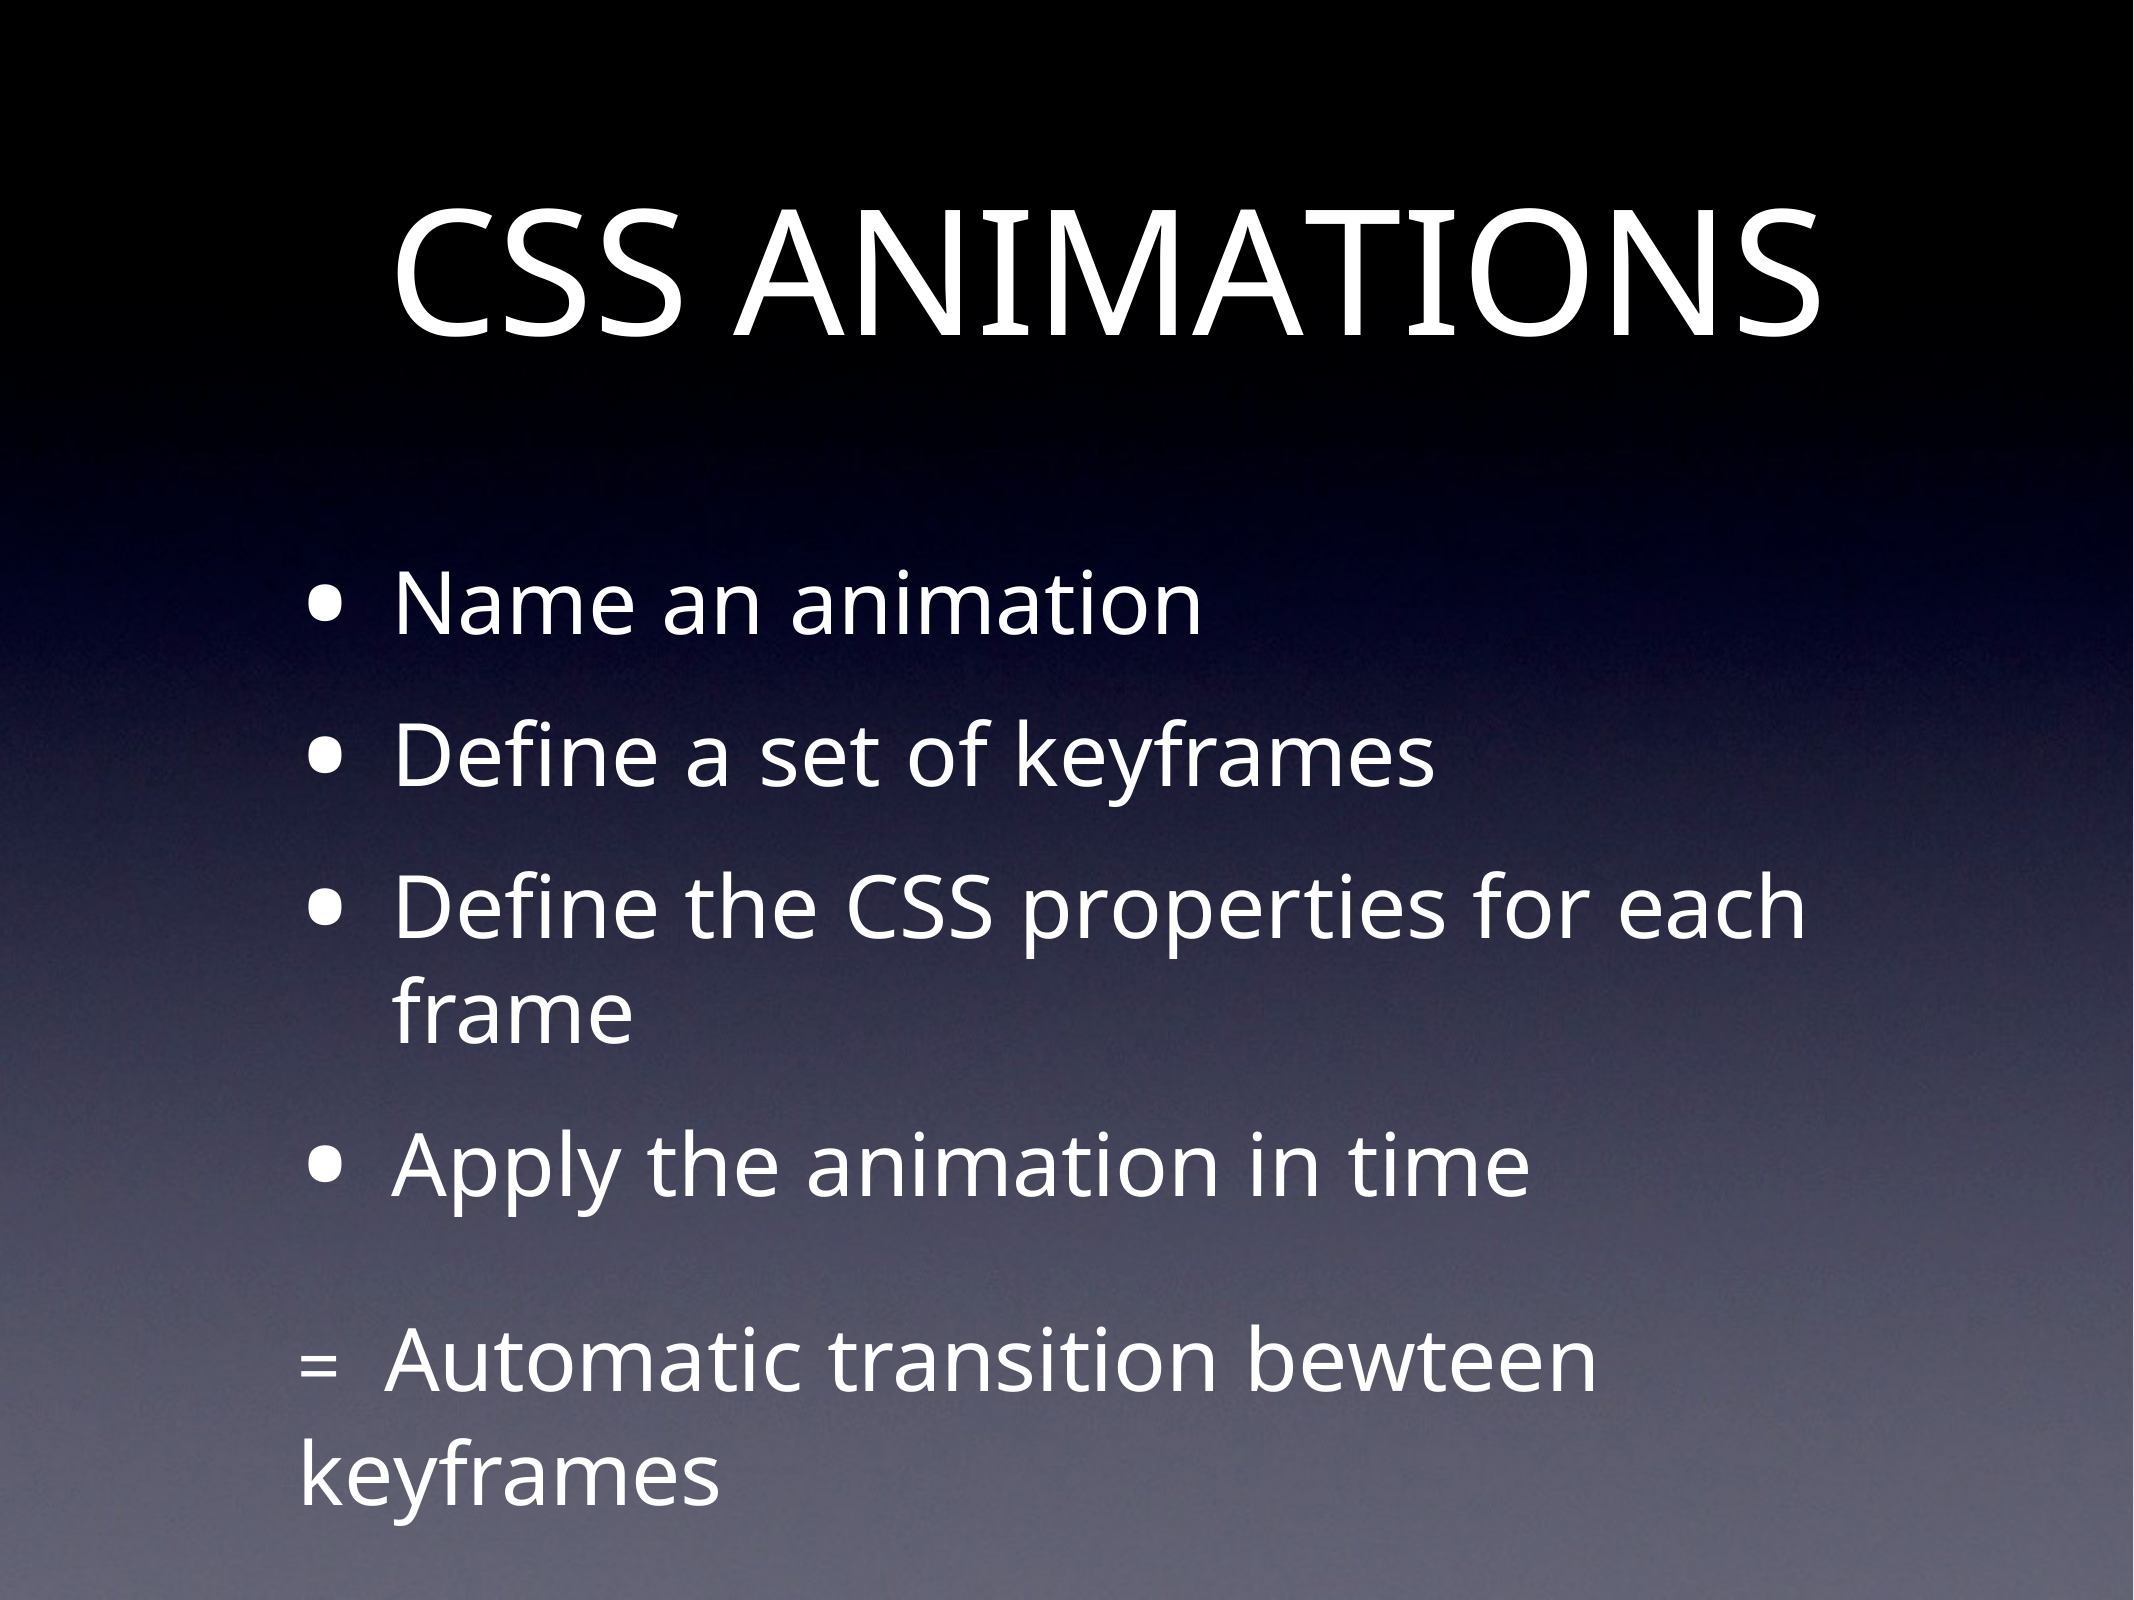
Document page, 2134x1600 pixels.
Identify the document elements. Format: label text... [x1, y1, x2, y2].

text_box Name an animation Deﬁne a set of keyframes Deﬁne the CSS properties for each frame Apply the animation in time = Automatic transition bewteen keyframes [295, 547, 1873, 1524]
title CSS ANIMATIONS [98, 84, 2035, 428]
picture [0, 0, 2134, 1600]
